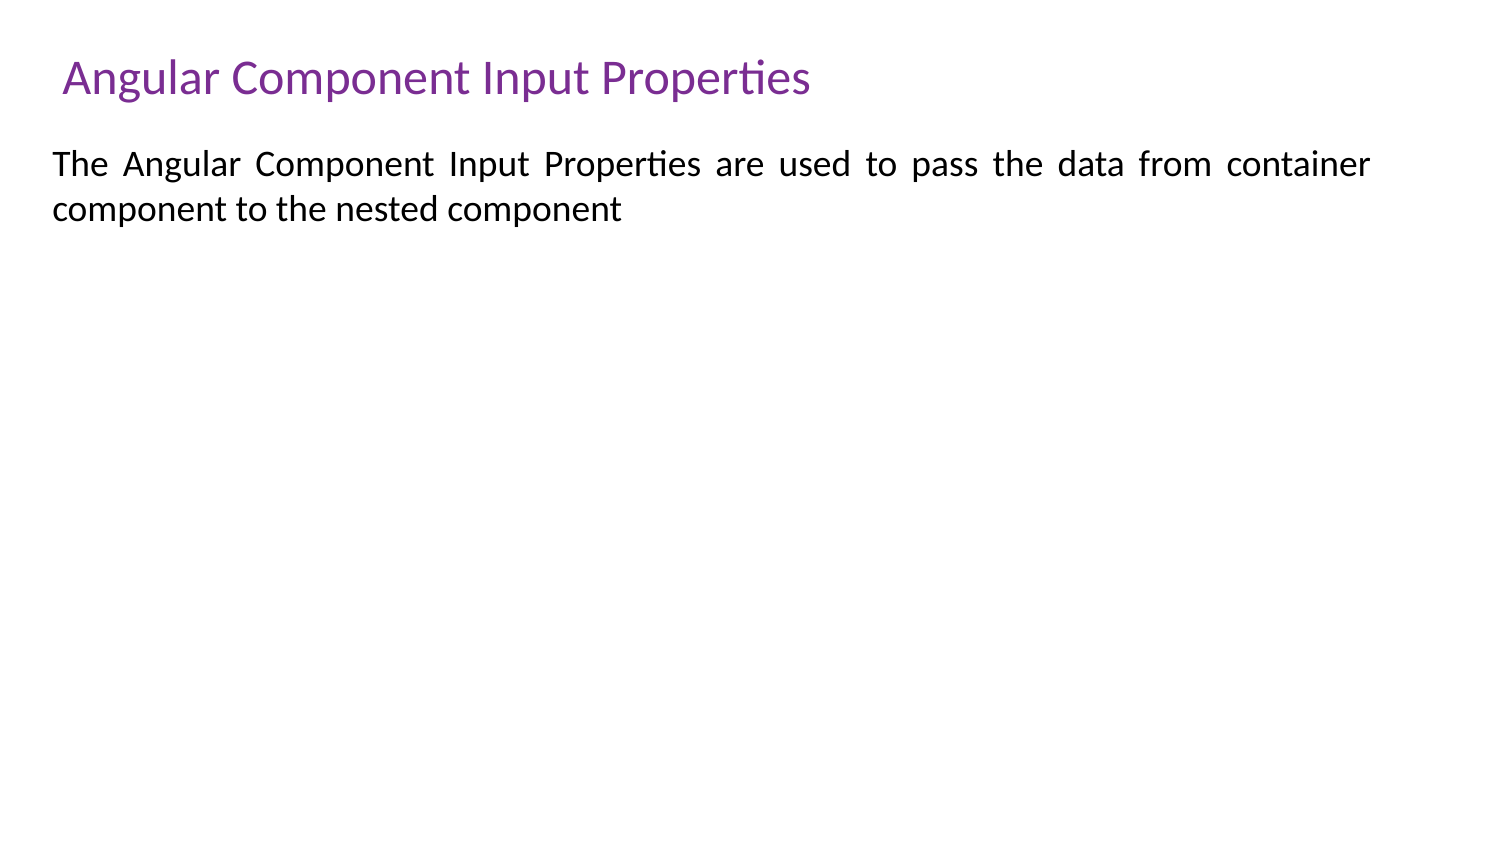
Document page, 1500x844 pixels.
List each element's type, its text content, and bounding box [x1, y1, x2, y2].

title Angular Component Input Properties [62, 44, 925, 131]
text_box The Angular Component Input Properties are used to pass the data from container component to the nested component [37, 131, 1388, 237]
